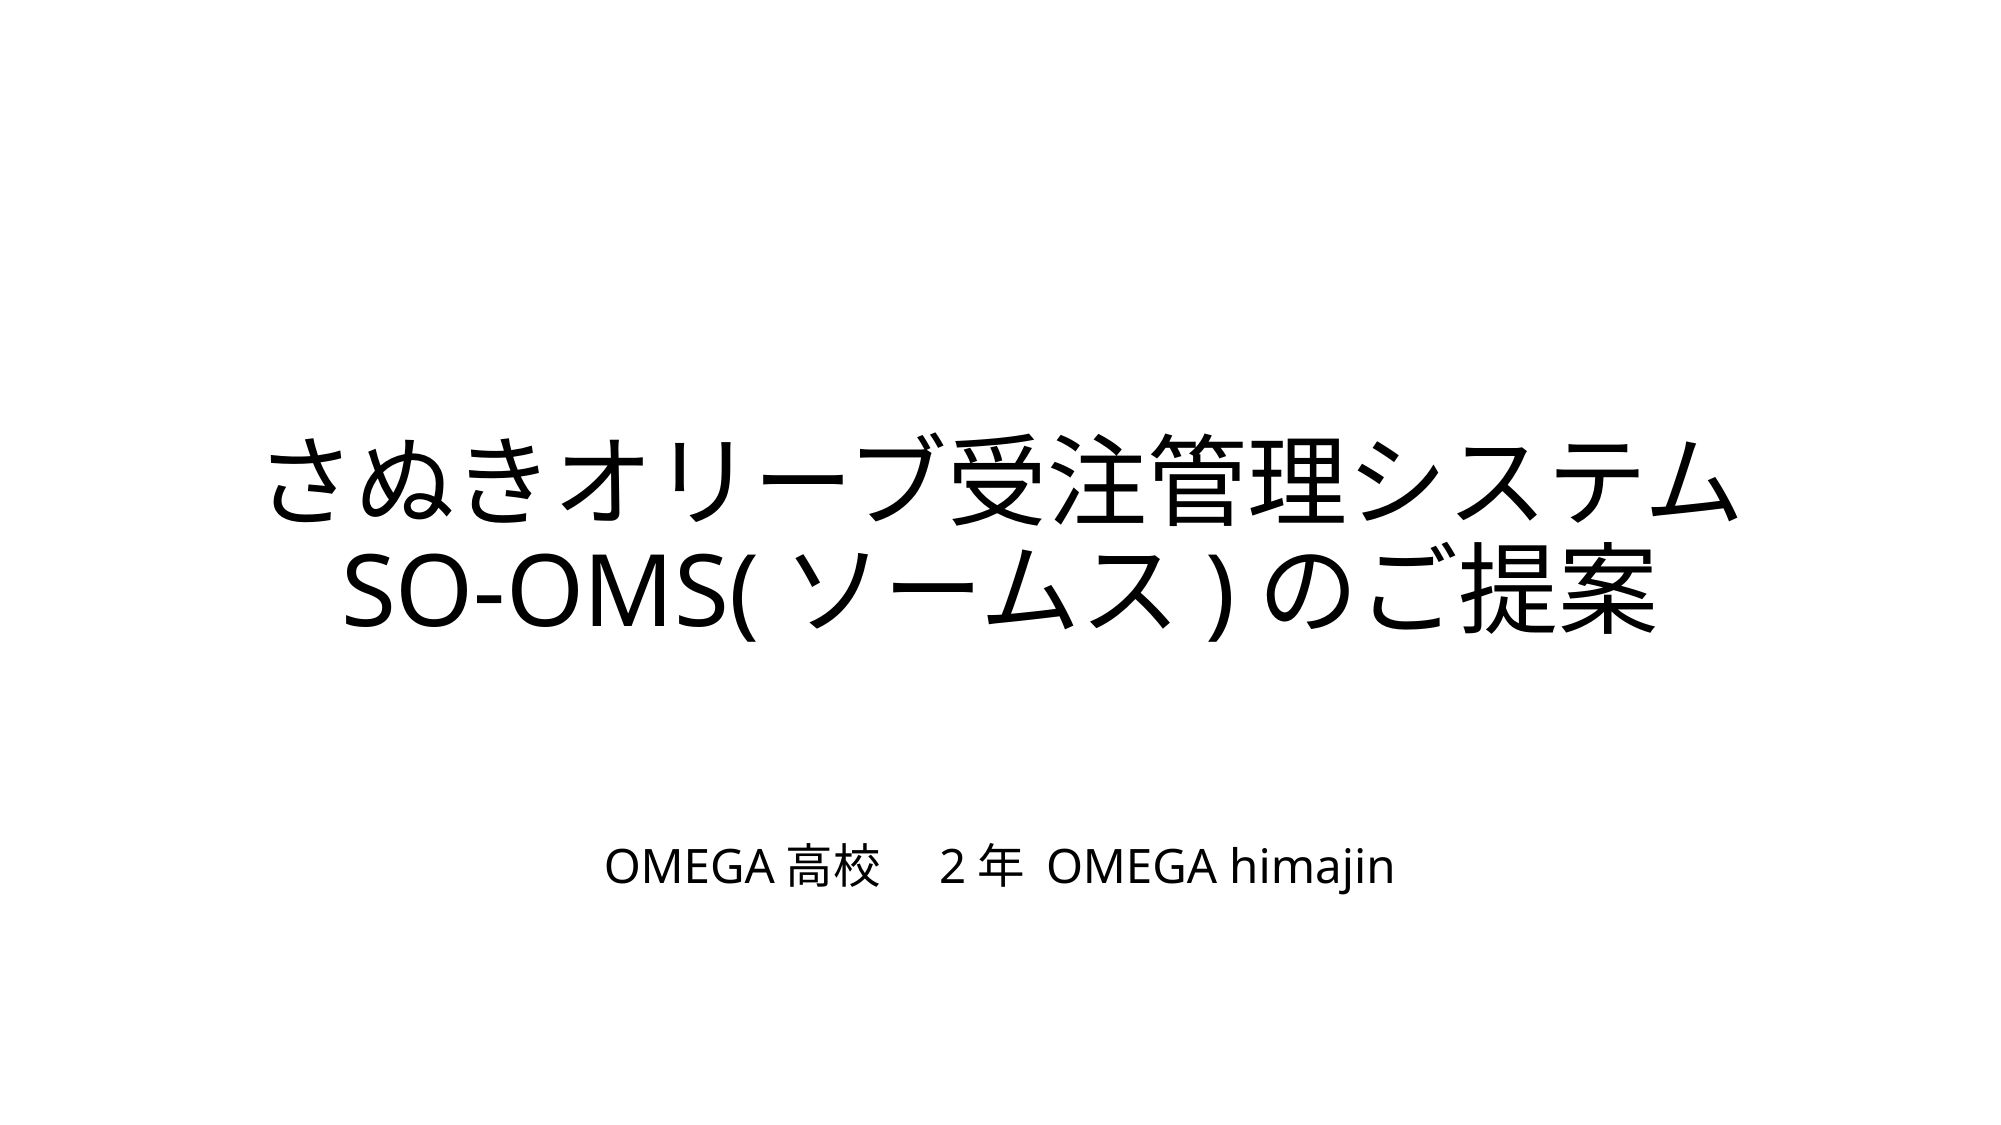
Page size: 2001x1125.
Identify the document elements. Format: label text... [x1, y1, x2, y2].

title さぬきオリーブ受注管理システム SO-OMS(ソームス)のご提案 [225, 264, 1775, 656]
subtitle OMEGA高校 2年 OMEGA himajin [249, 758, 1750, 903]
